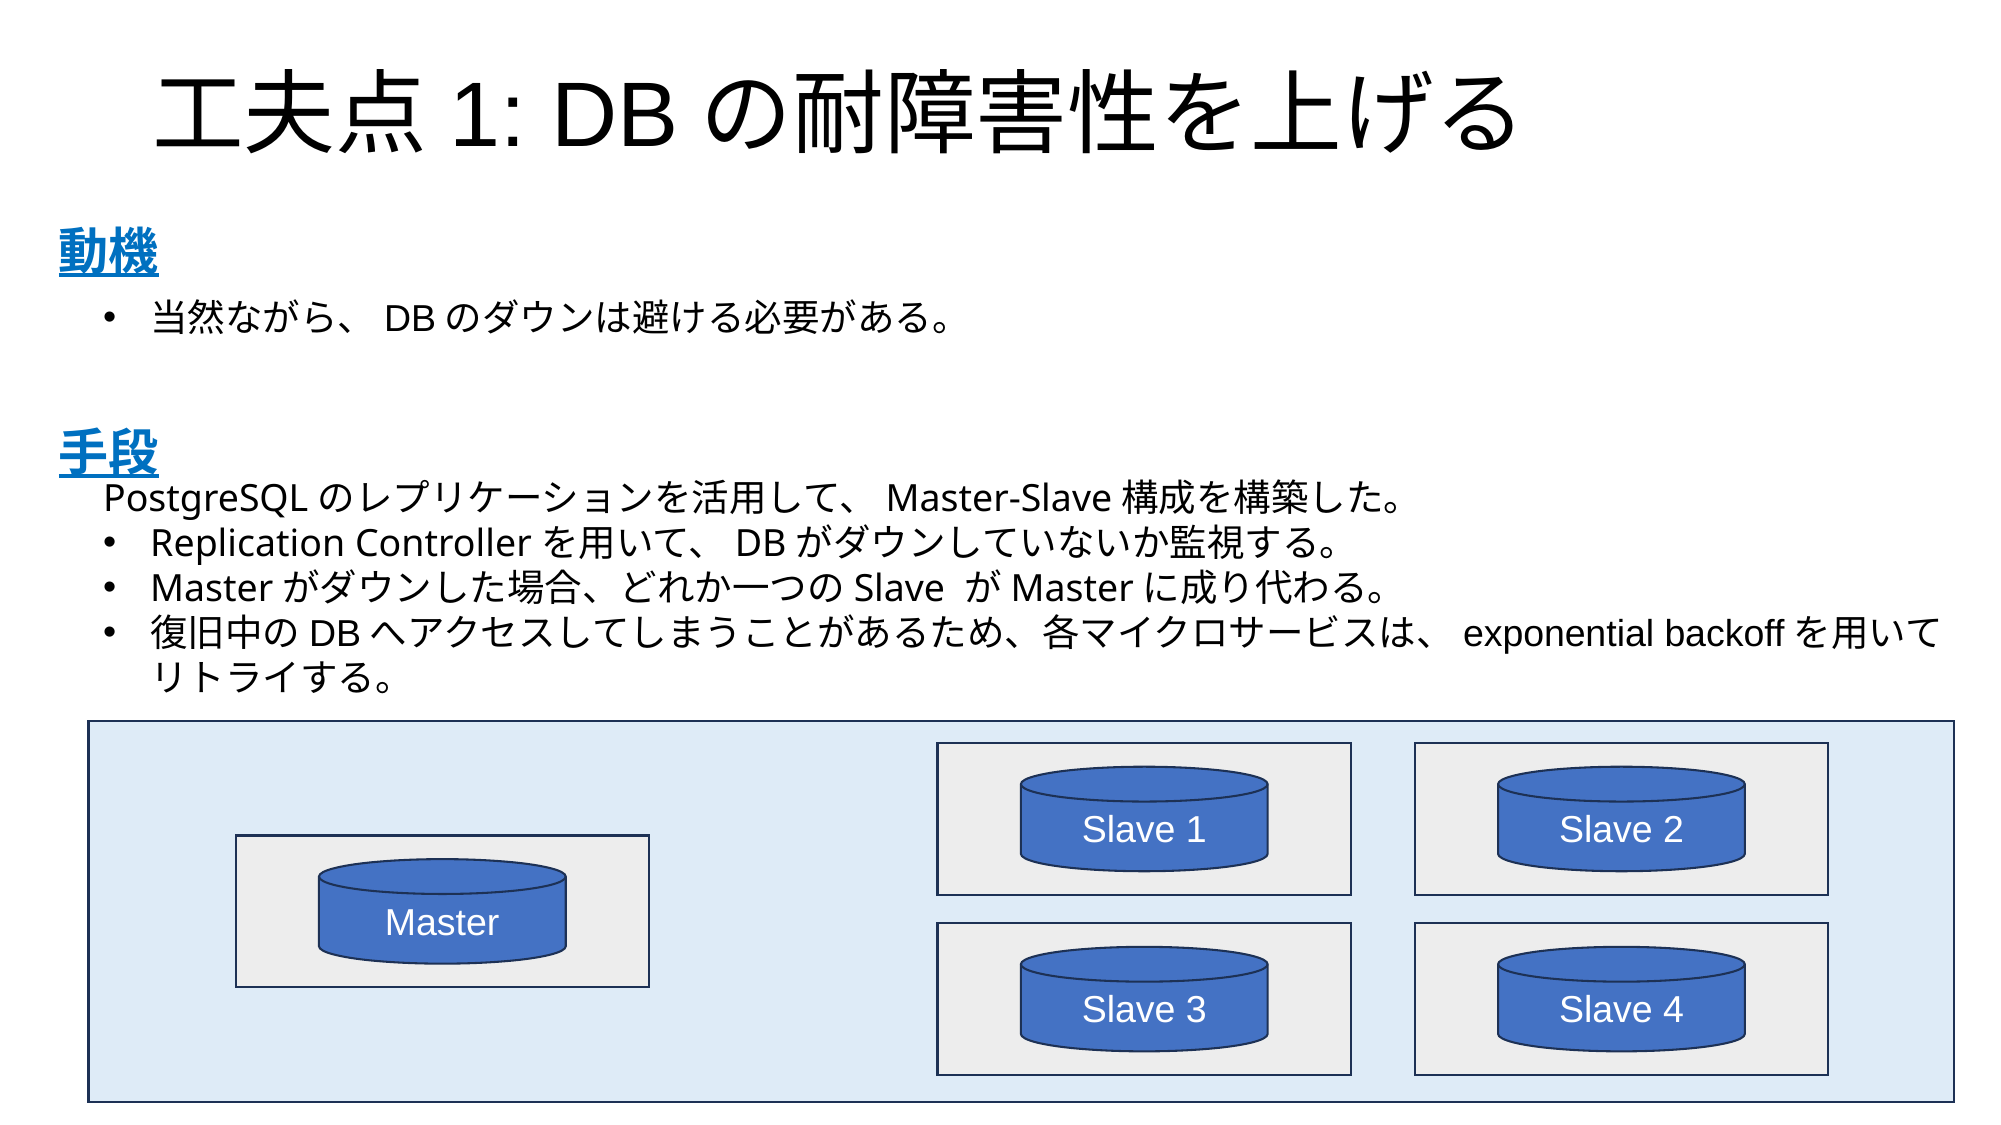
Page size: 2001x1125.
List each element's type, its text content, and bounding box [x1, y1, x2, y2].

text_box 動機 [32, 211, 186, 287]
text_box Slave 2 [1497, 765, 1746, 873]
text_box 当然ながら、DBのダウンは避ける必要がある。 PostgreSQLのレプリケーションを活用して、Master-Slave構成を構築した。 Replication Controllerを用いて、DBがダウンしていないか監視する。 Masterがダウンした場合、どれか一つのSlave がMasterに成り代わる。 復旧中のDBへアクセスしてしまうことがあるため、各マイクロサービスは、exponential backoffを用いてリトライする。 [88, 286, 1974, 707]
text_box Slave 3 [1019, 945, 1269, 1053]
text_box [1414, 742, 1829, 896]
text_box Slave 4 [1497, 945, 1746, 1053]
title 工夫点1: DBの耐障害性を上げる [137, 59, 1863, 278]
text_box Master [317, 858, 567, 965]
text_box Slave 1 [1019, 765, 1269, 873]
text_box [1414, 922, 1829, 1076]
text_box [235, 834, 650, 988]
text_box [936, 922, 1352, 1076]
text_box [87, 720, 1955, 1103]
text_box 手段 [32, 413, 186, 488]
text_box [936, 742, 1352, 896]
